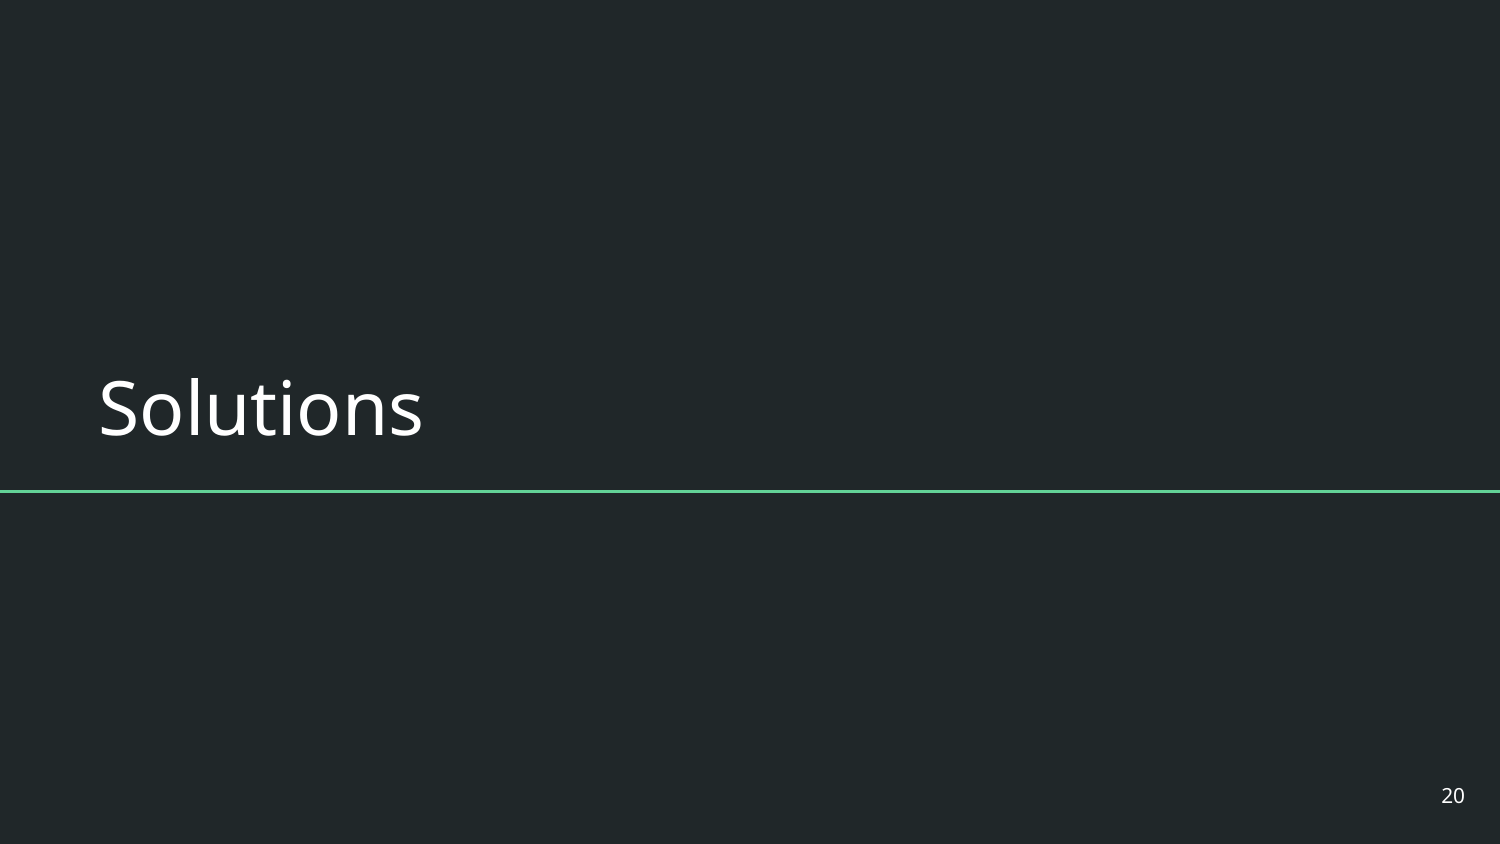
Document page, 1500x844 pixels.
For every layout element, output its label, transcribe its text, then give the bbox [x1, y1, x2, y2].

slide_number 20 [1389, 764, 1480, 830]
title Solutions [83, 337, 1417, 466]
